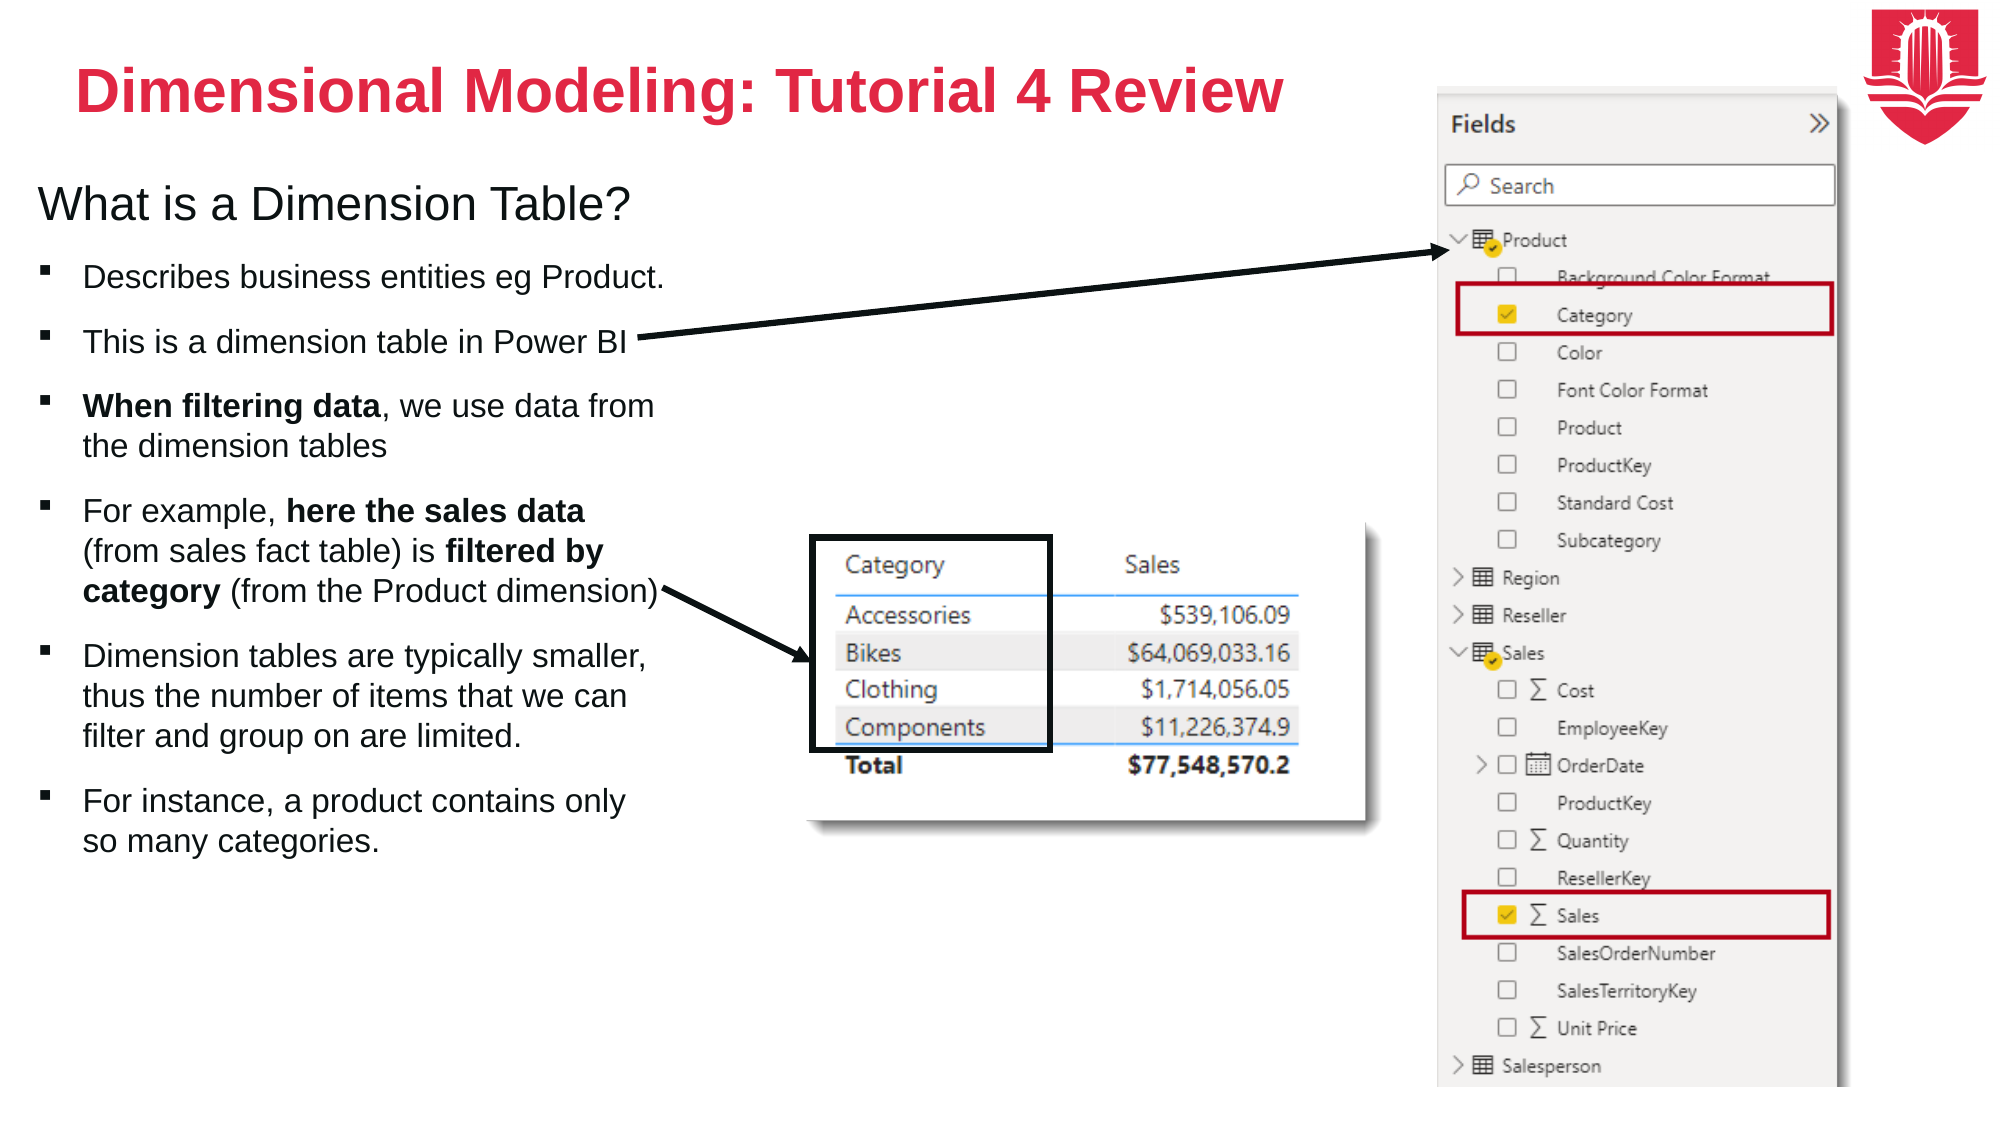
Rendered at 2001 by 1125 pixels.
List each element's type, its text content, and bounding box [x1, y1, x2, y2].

title Dimensional Modeling: Tutorial 4 Review [50, 28, 1758, 148]
list What is a Dimension Table? Describes business entities eg Product. This is a dimension table in Power BI When filtering data, we use data from the dimension tables For example, here the sales data (from sales fact table) is filtered by category (from the Product dimension) Dimension tables are typically smaller, thus the number of items that we can filter and group on are limited. For instance, a product contains only so many categories. [12, 147, 694, 1063]
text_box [662, 587, 813, 663]
picture [1437, 2, 2000, 1087]
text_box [637, 249, 1450, 338]
picture [796, 512, 1395, 850]
